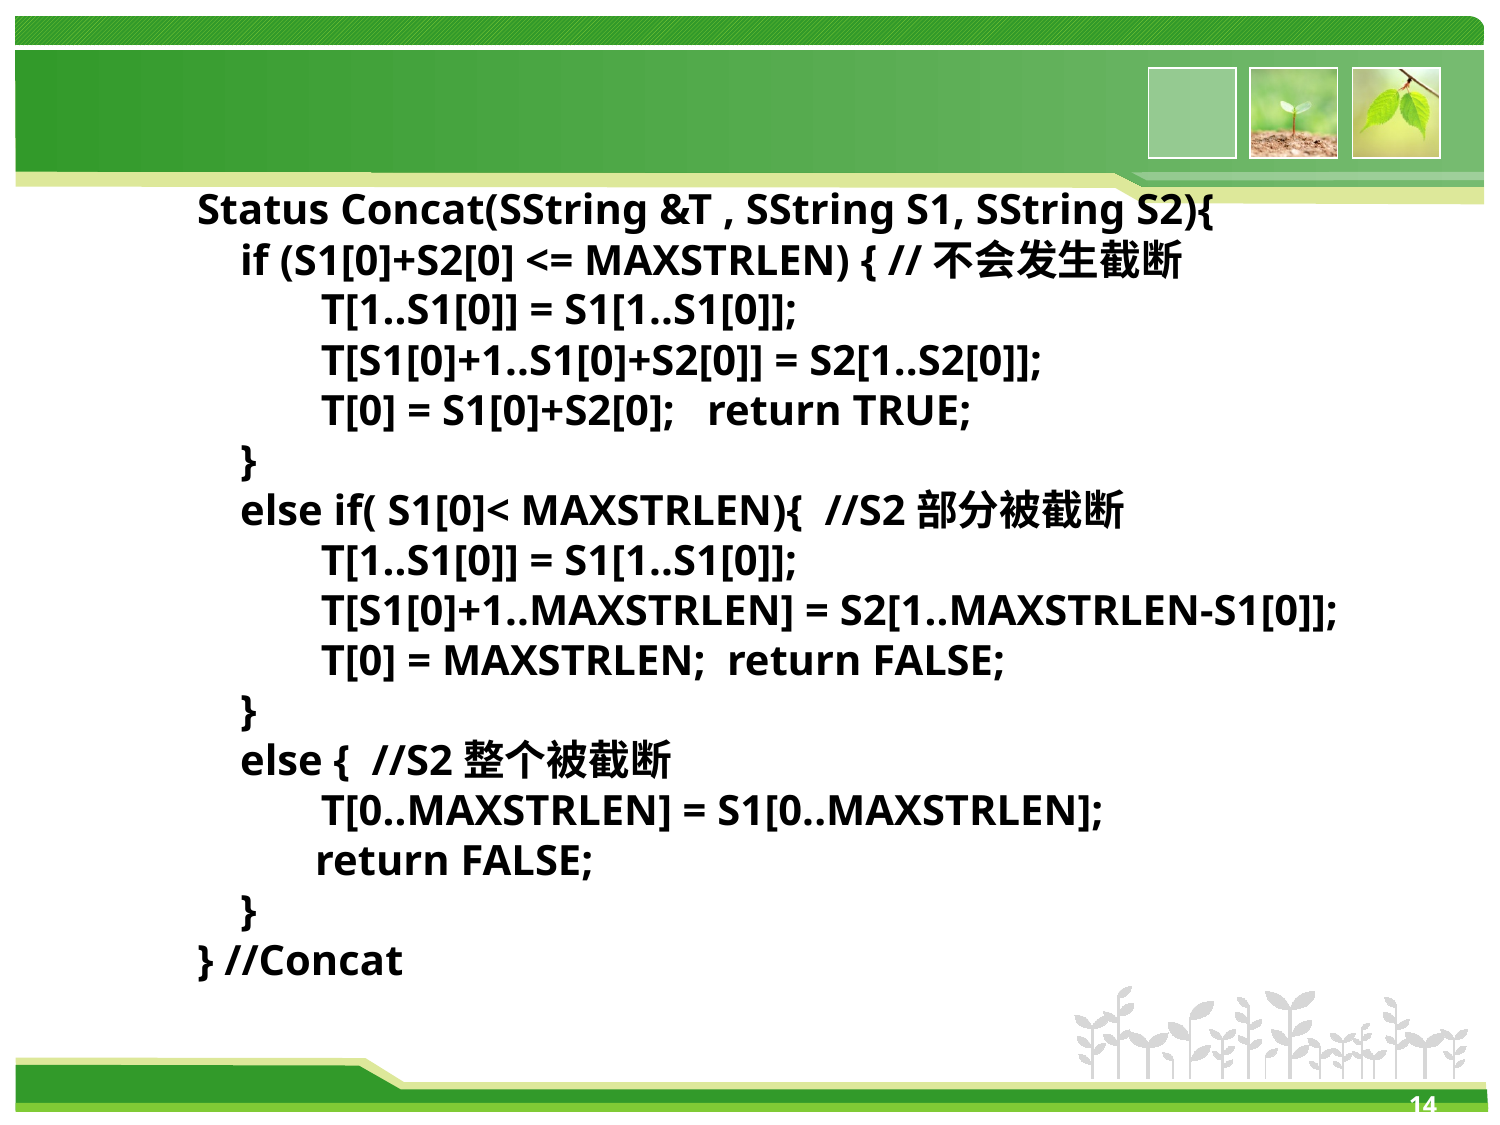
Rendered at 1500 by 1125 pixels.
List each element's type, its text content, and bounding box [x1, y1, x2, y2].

text_box Status Concat(SString &T , SString S1, SString S2){ if (S1[0]+S2[0] <= MAXSTRLEN) { //不会发生截断 T[1..S1[0]] = S1[1..S1[0]]; T[S1[0]+1..S1[0]+S2[0]] = S2[1..S2[0]]; T[0] = S1[0]+S2[0]; return TRUE; } else if( S1[0]< MAXSTRLEN){ //S2部分被截断 T[1..S1[0]] = S1[1..S1[0]]; T[S1[0]+1..MAXSTRLEN] = S2[1..MAXSTRLEN-S1[0]]; T[0] = MAXSTRLEN; return FALSE; } else { //S2整个被截断 T[0..MAXSTRLEN] = S1[0..MAXSTRLEN]; return FALSE; } } //Concat [123, 175, 1484, 992]
slide_number [1193, 1081, 1460, 1125]
picture [1353, 69, 1439, 157]
picture [1251, 69, 1337, 157]
